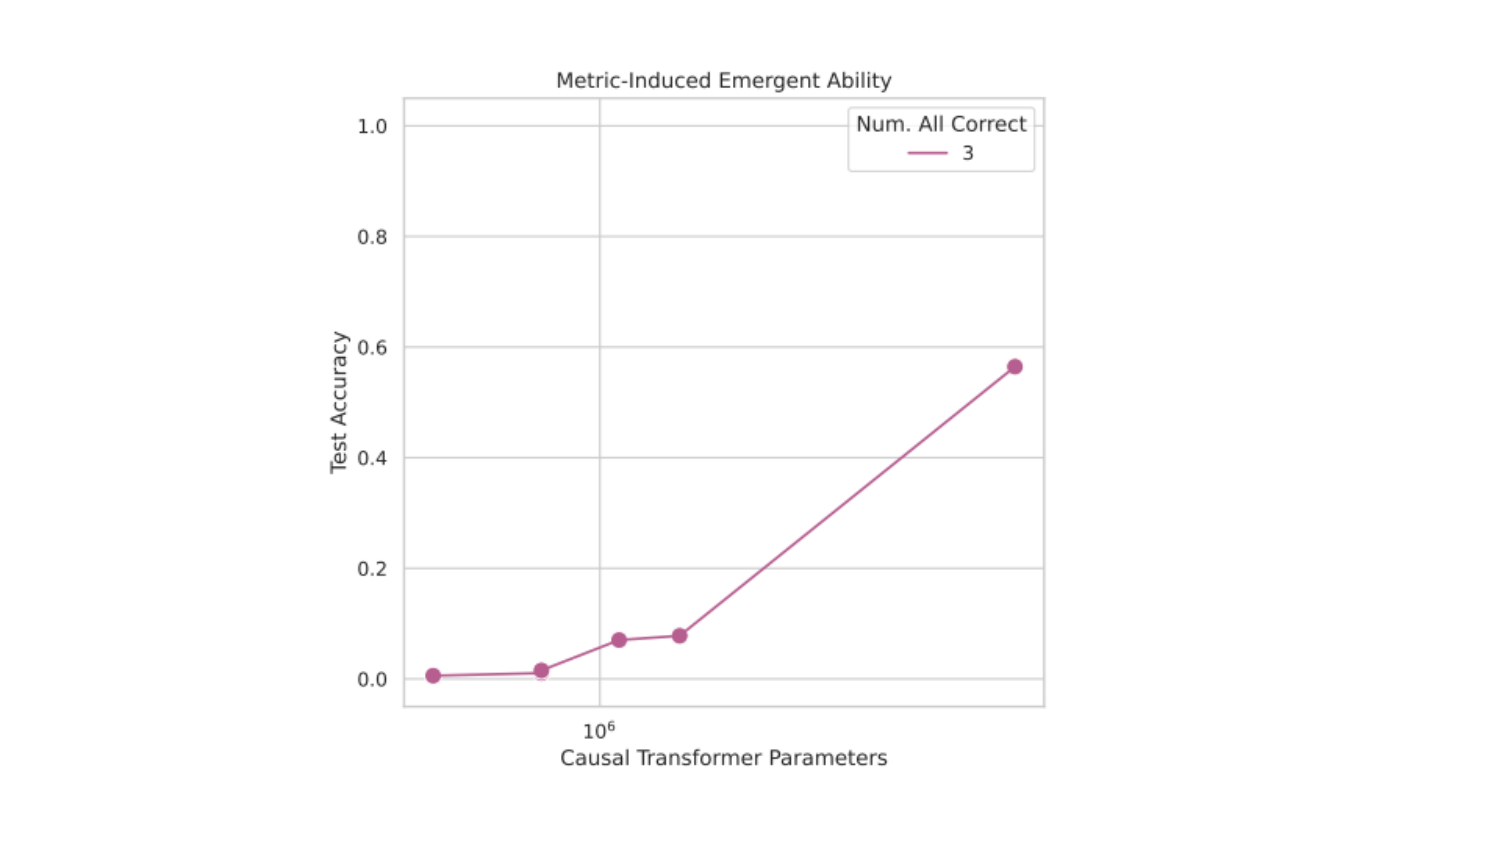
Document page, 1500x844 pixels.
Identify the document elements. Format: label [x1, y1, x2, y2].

picture [312, 52, 1101, 792]
